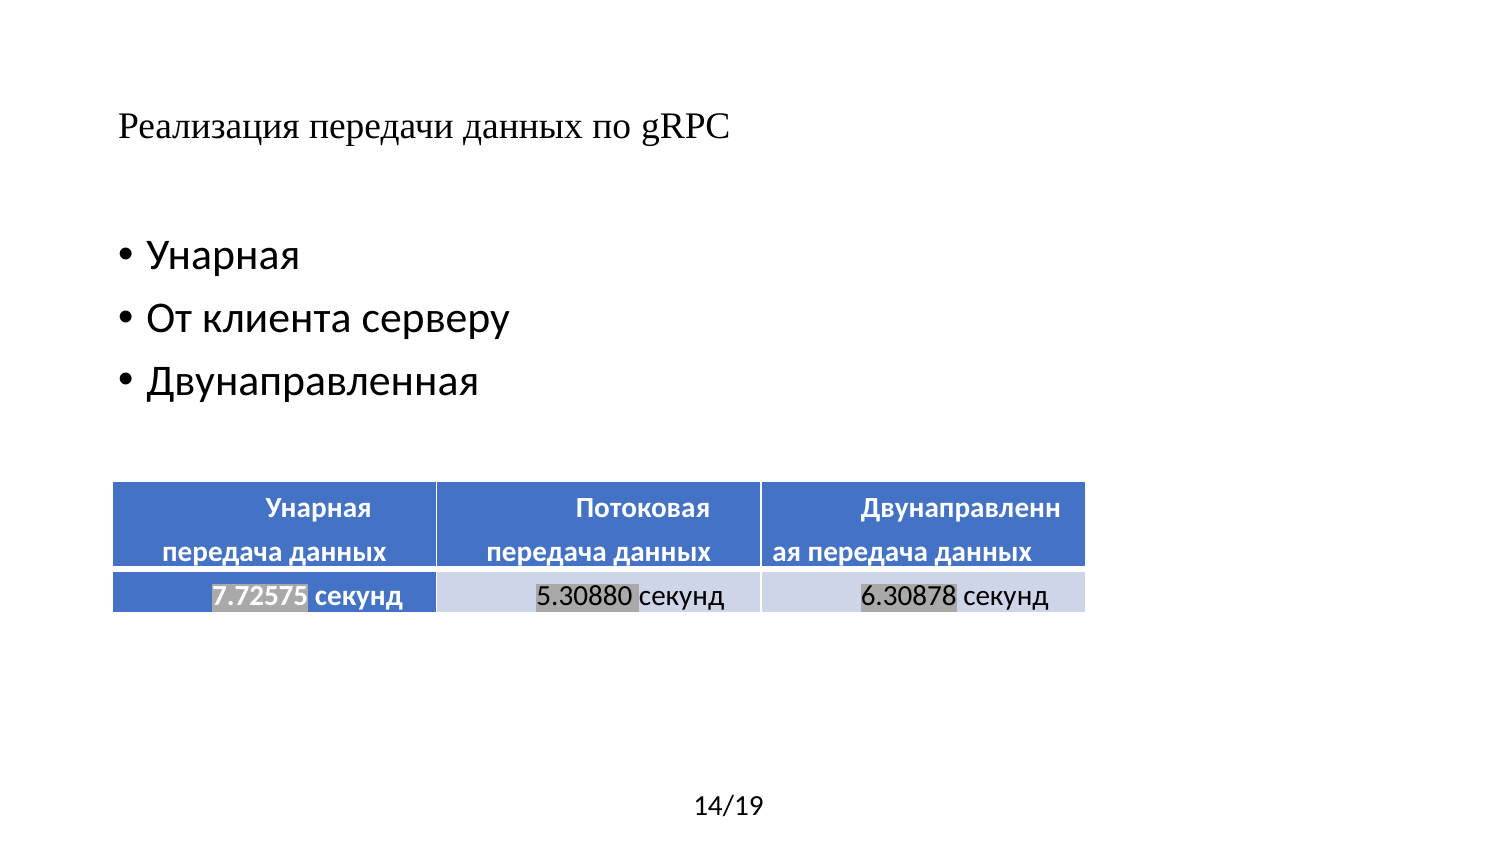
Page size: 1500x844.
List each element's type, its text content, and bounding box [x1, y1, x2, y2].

text_box 14/19 [678, 786, 810, 844]
table_header Унарная передача данных [113, 482, 436, 566]
table_cell 7.72575 секунд [113, 572, 436, 612]
table_header Потоковая передача данных [437, 482, 760, 566]
table_header Двунаправленная передача данных [762, 482, 1085, 566]
title Реализация передачи данных по gRPC [103, 44, 1397, 208]
table_cell 6.30878 секунд [762, 572, 1085, 612]
table_cell 5.30880 секунд [437, 572, 760, 612]
list Унарная От клиента серверу Двунаправленная [103, 224, 1397, 760]
